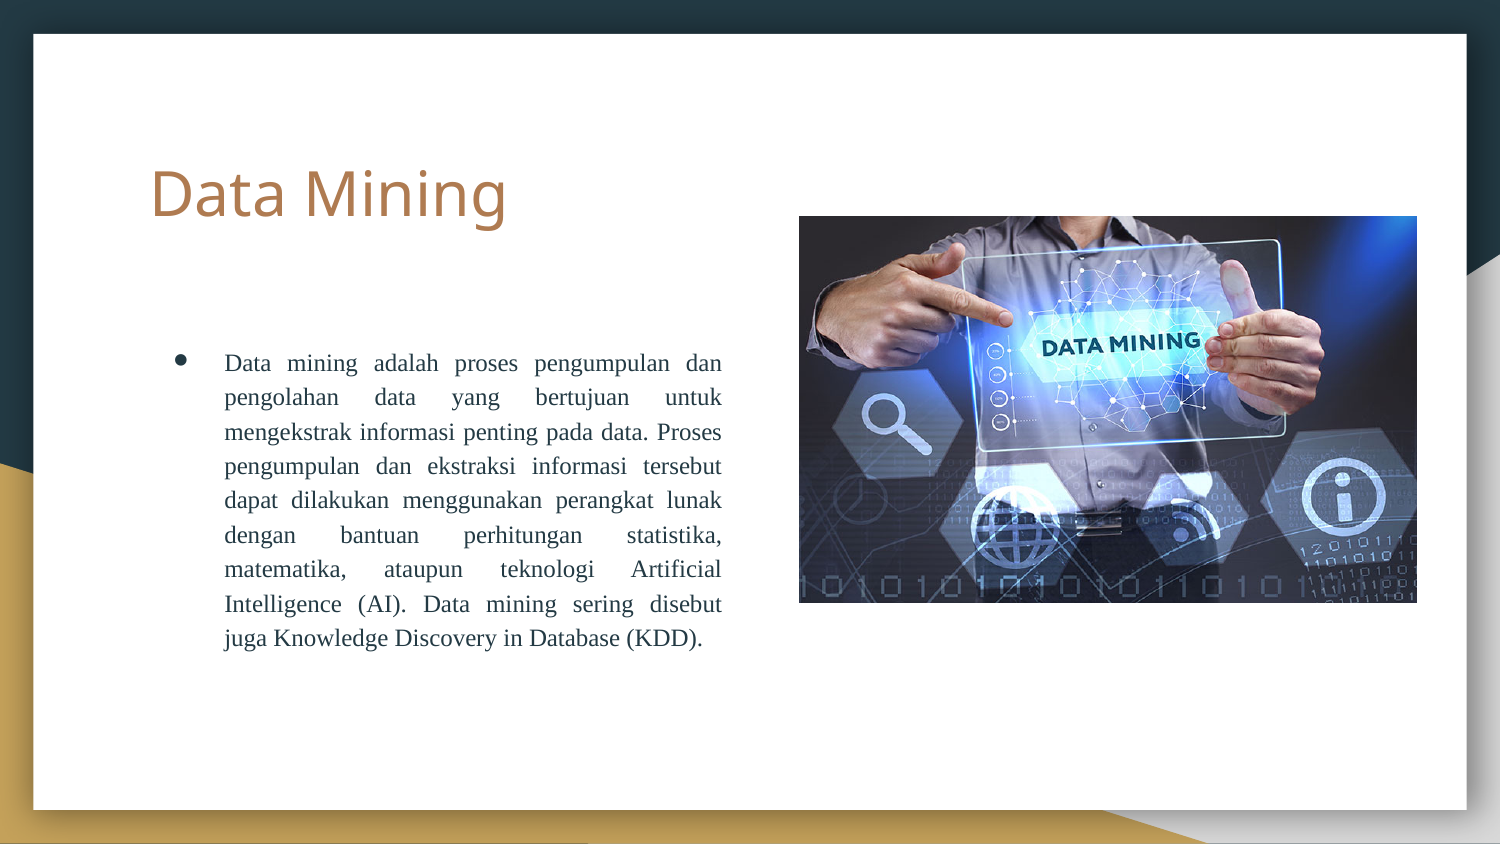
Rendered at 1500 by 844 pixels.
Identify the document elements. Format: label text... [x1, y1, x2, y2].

list Data mining adalah proses pengumpulan dan pengolahan data yang bertujuan untuk mengekstrak informasi penting pada data. Proses pengumpulan dan ekstraksi informasi tersebut dapat dilakukan menggunakan perangkat lunak dengan bantuan perhitungan statistika, matematika, ataupun teknologi Artificial Intelligence (AI). Data mining sering disebut juga Knowledge Discovery in Database (KDD). [134, 326, 738, 729]
title Data Mining [134, 138, 1366, 296]
picture [799, 216, 1417, 603]
